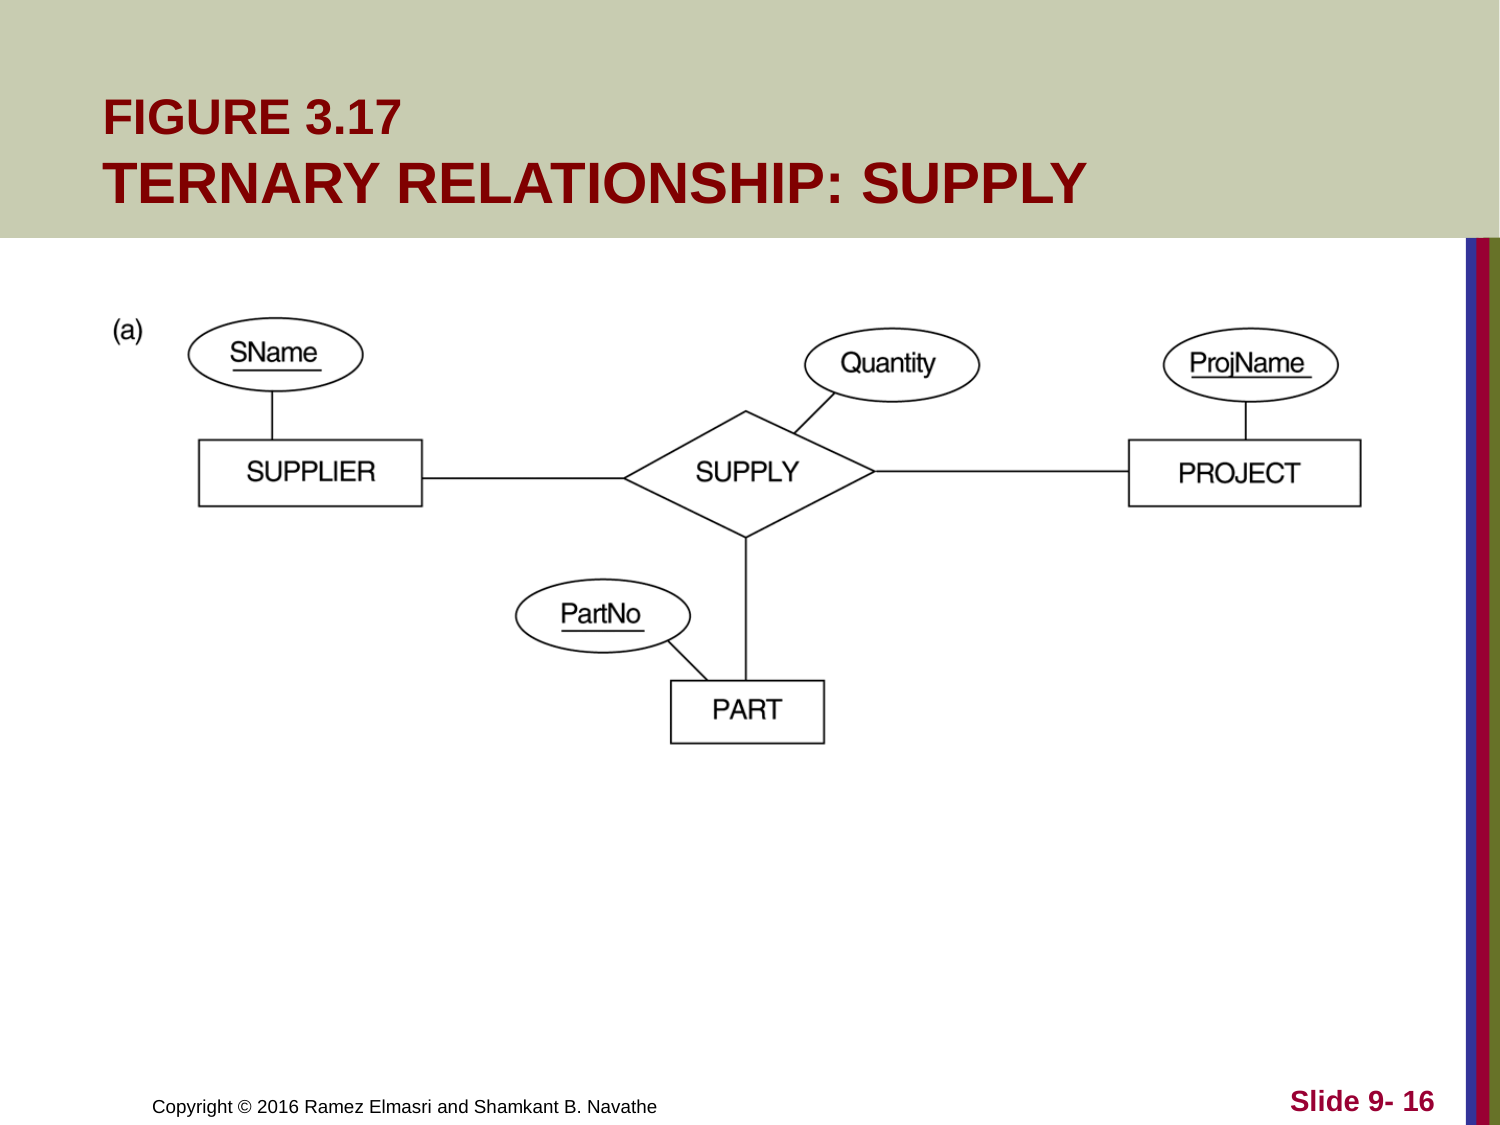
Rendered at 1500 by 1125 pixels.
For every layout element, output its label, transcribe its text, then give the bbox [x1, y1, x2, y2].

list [112, 313, 1388, 750]
slide_number Slide 9- 16 [1137, 1049, 1451, 1125]
title FIGURE 3.17 TERNARY RELATIONSHIP: SUPPLY [87, 77, 1388, 314]
